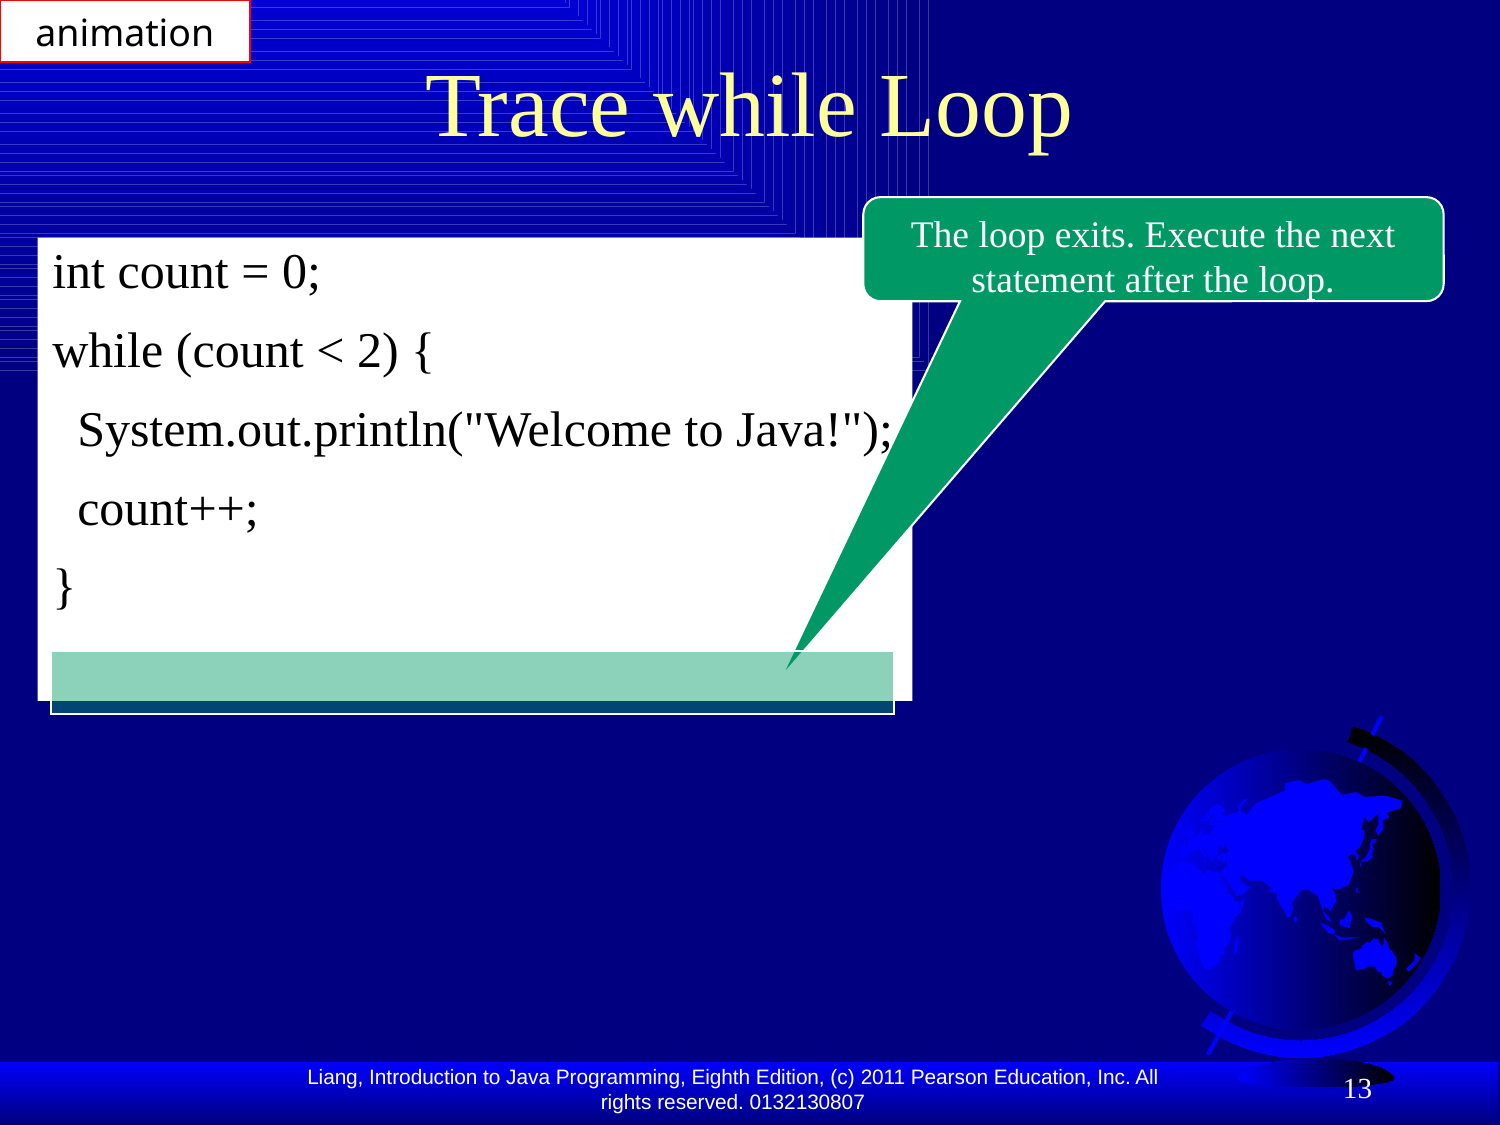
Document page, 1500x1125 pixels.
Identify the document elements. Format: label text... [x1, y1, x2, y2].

text_box int count = 0; while (count < 2) { System.out.println("Welcome to Java!"); count++; } [37, 237, 913, 701]
text_box [50, 650, 895, 714]
slide_number 13 [1074, 1049, 1388, 1125]
title Trace while Loop [112, 37, 1388, 163]
text_box animation [0, 0, 250, 63]
text_box The loop exits. Execute the next statement after the loop. [793, 197, 1444, 650]
